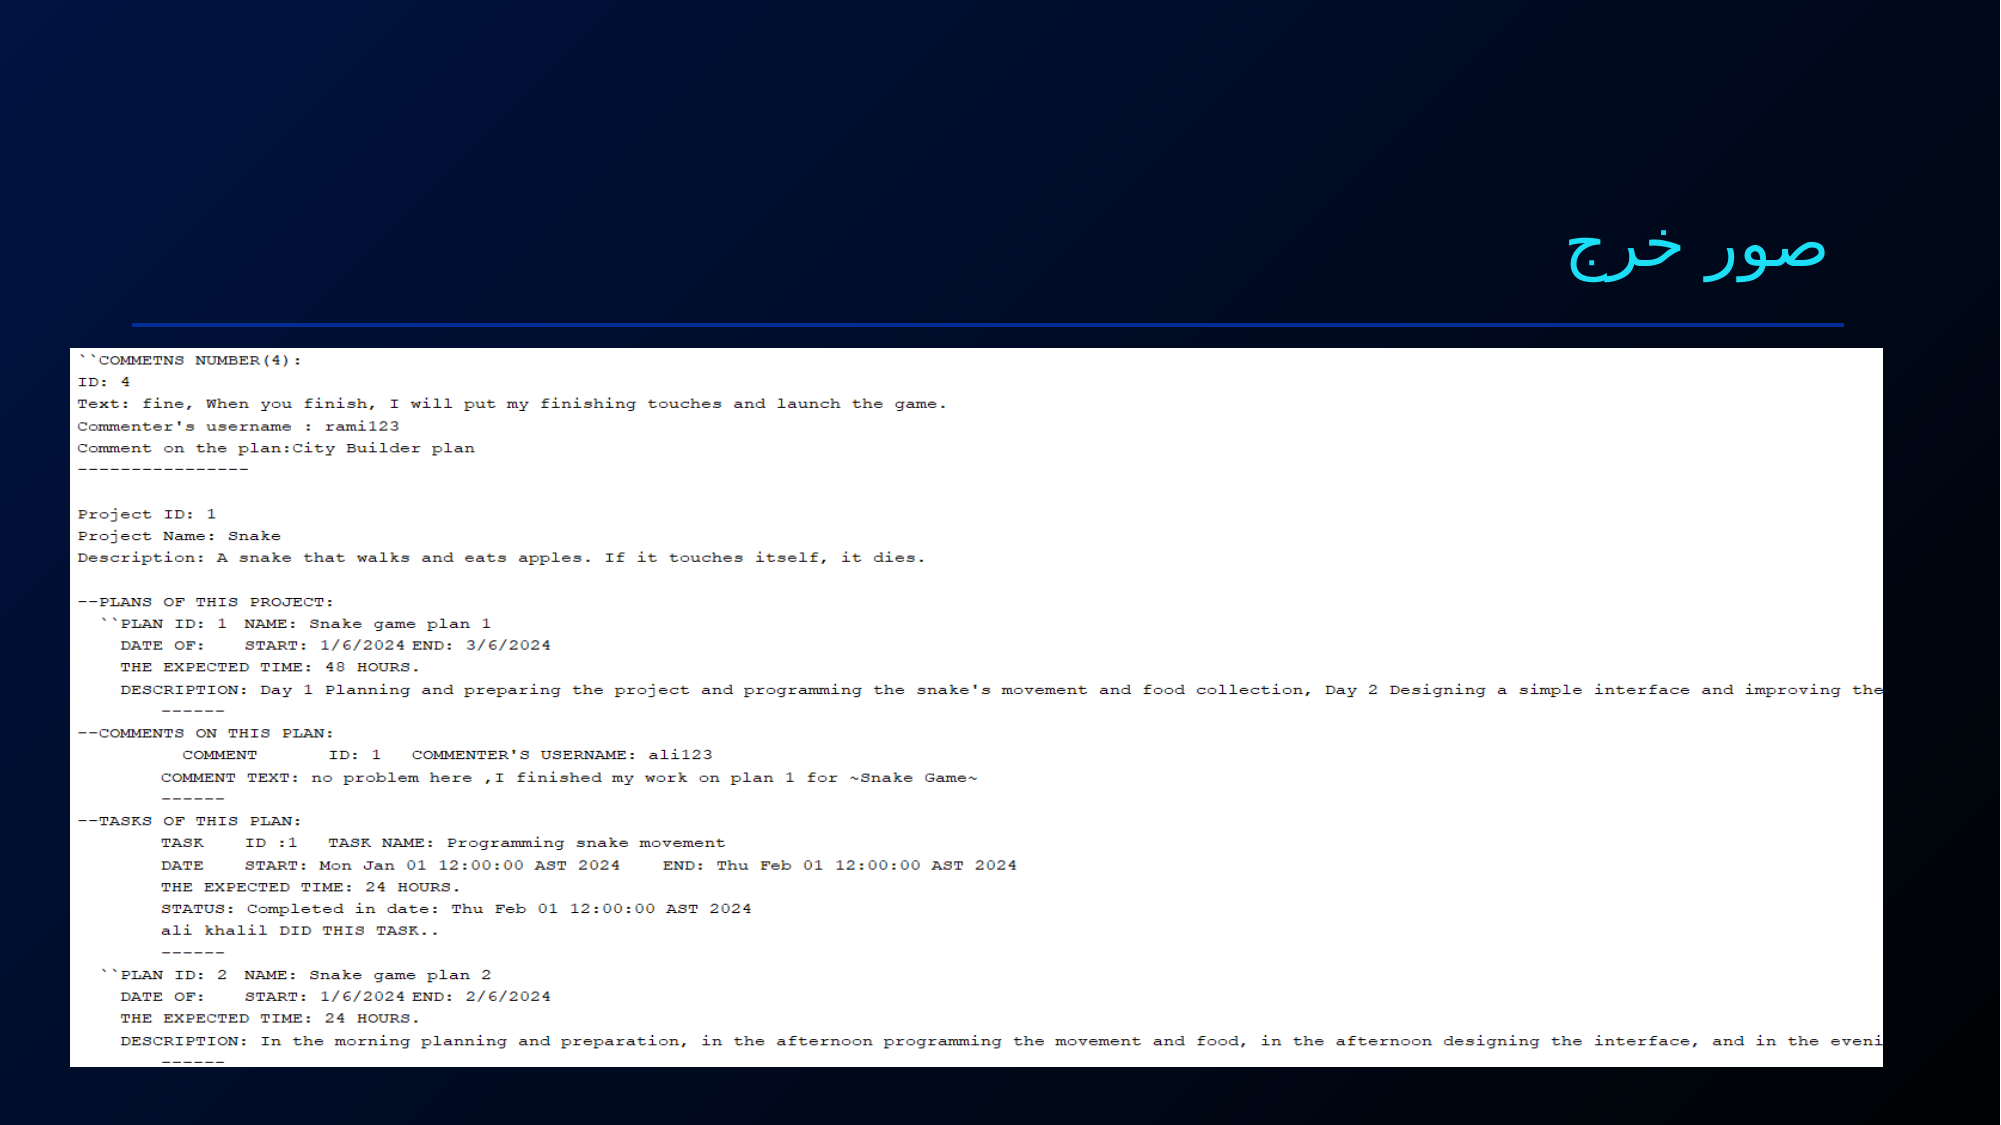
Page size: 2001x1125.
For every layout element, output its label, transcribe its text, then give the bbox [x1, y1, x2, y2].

picture [70, 348, 1883, 1067]
text_box [11, 348, 1976, 1102]
title صور خرج [120, 71, 1846, 289]
